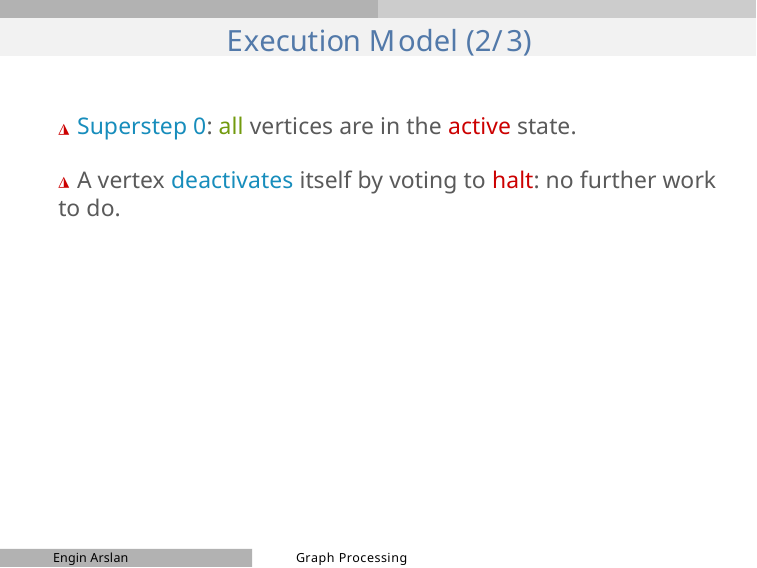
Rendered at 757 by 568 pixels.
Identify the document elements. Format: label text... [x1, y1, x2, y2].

text_box [0, 17, 756, 56]
footer Engin Arslan [51, 549, 201, 567]
text_box [0, 548, 253, 567]
title Execution Model (2/3) [6, 22, 750, 57]
slide_number Graph Processing [294, 549, 462, 567]
text_box ◮ Superstep 0: all vertices are in the active state. ◮ A vertex deactivates itself by voting to halt: no further work to do. [56, 109, 722, 221]
